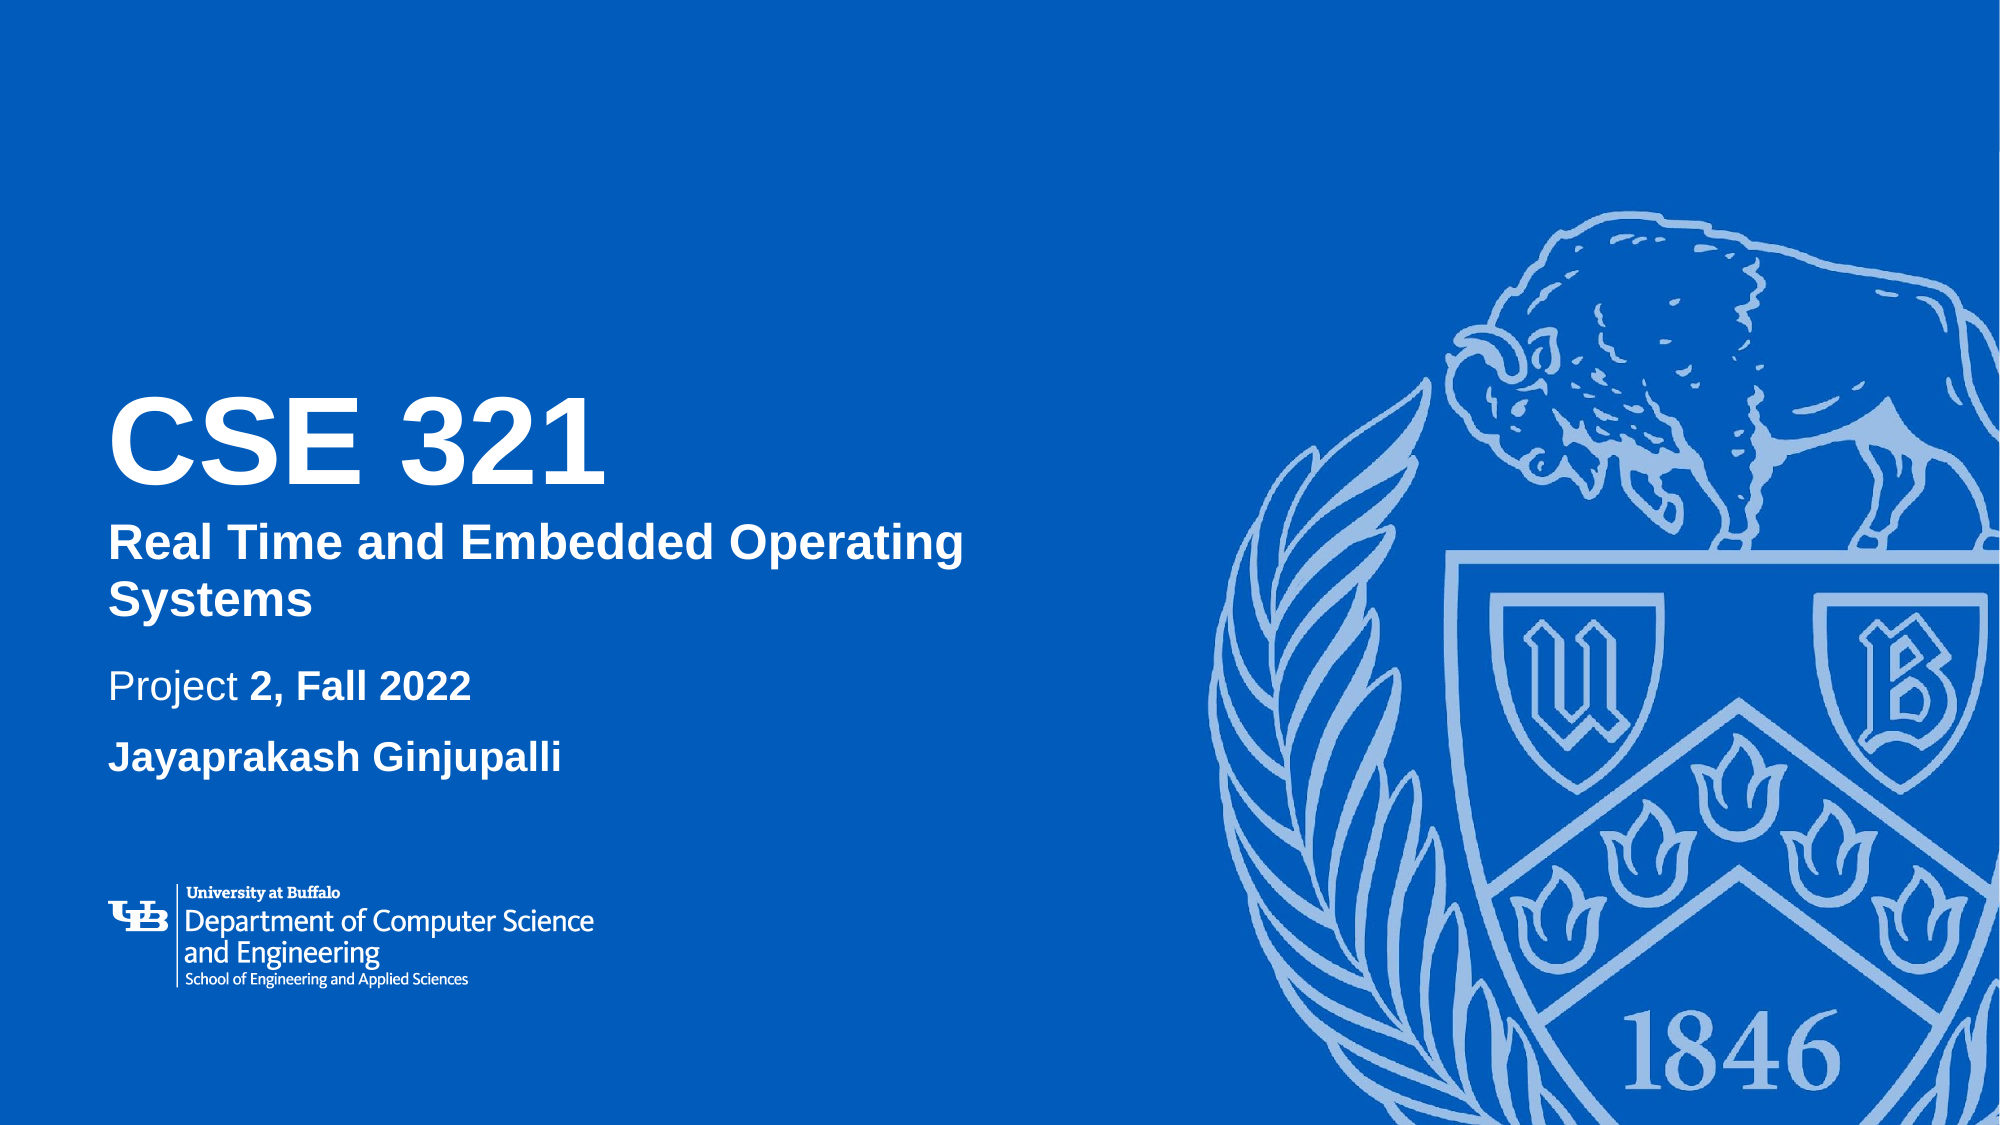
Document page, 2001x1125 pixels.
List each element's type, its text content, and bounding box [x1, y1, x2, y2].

list Project 2, Fall 2022 Jayaprakash Ginjupalli [108, 651, 1197, 922]
picture [0, 0, 2000, 1125]
title CSE 321 Real Time and Embedded Operating Systems [108, 244, 1197, 636]
